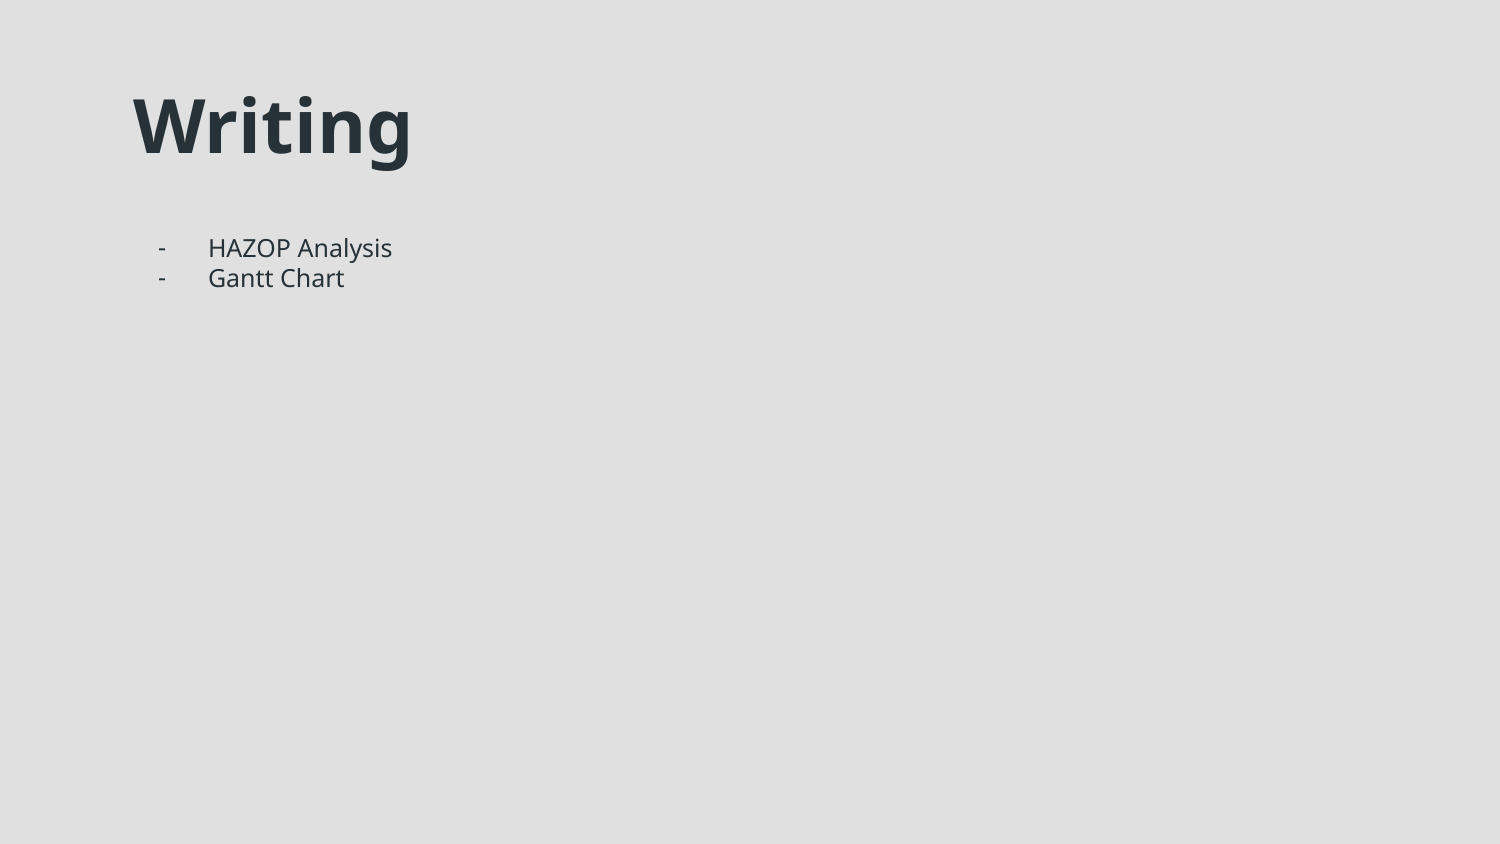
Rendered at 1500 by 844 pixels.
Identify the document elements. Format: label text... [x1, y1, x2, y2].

title Writing [118, 63, 1382, 165]
list HAZOP Analysis Gantt Chart [118, 187, 1426, 756]
